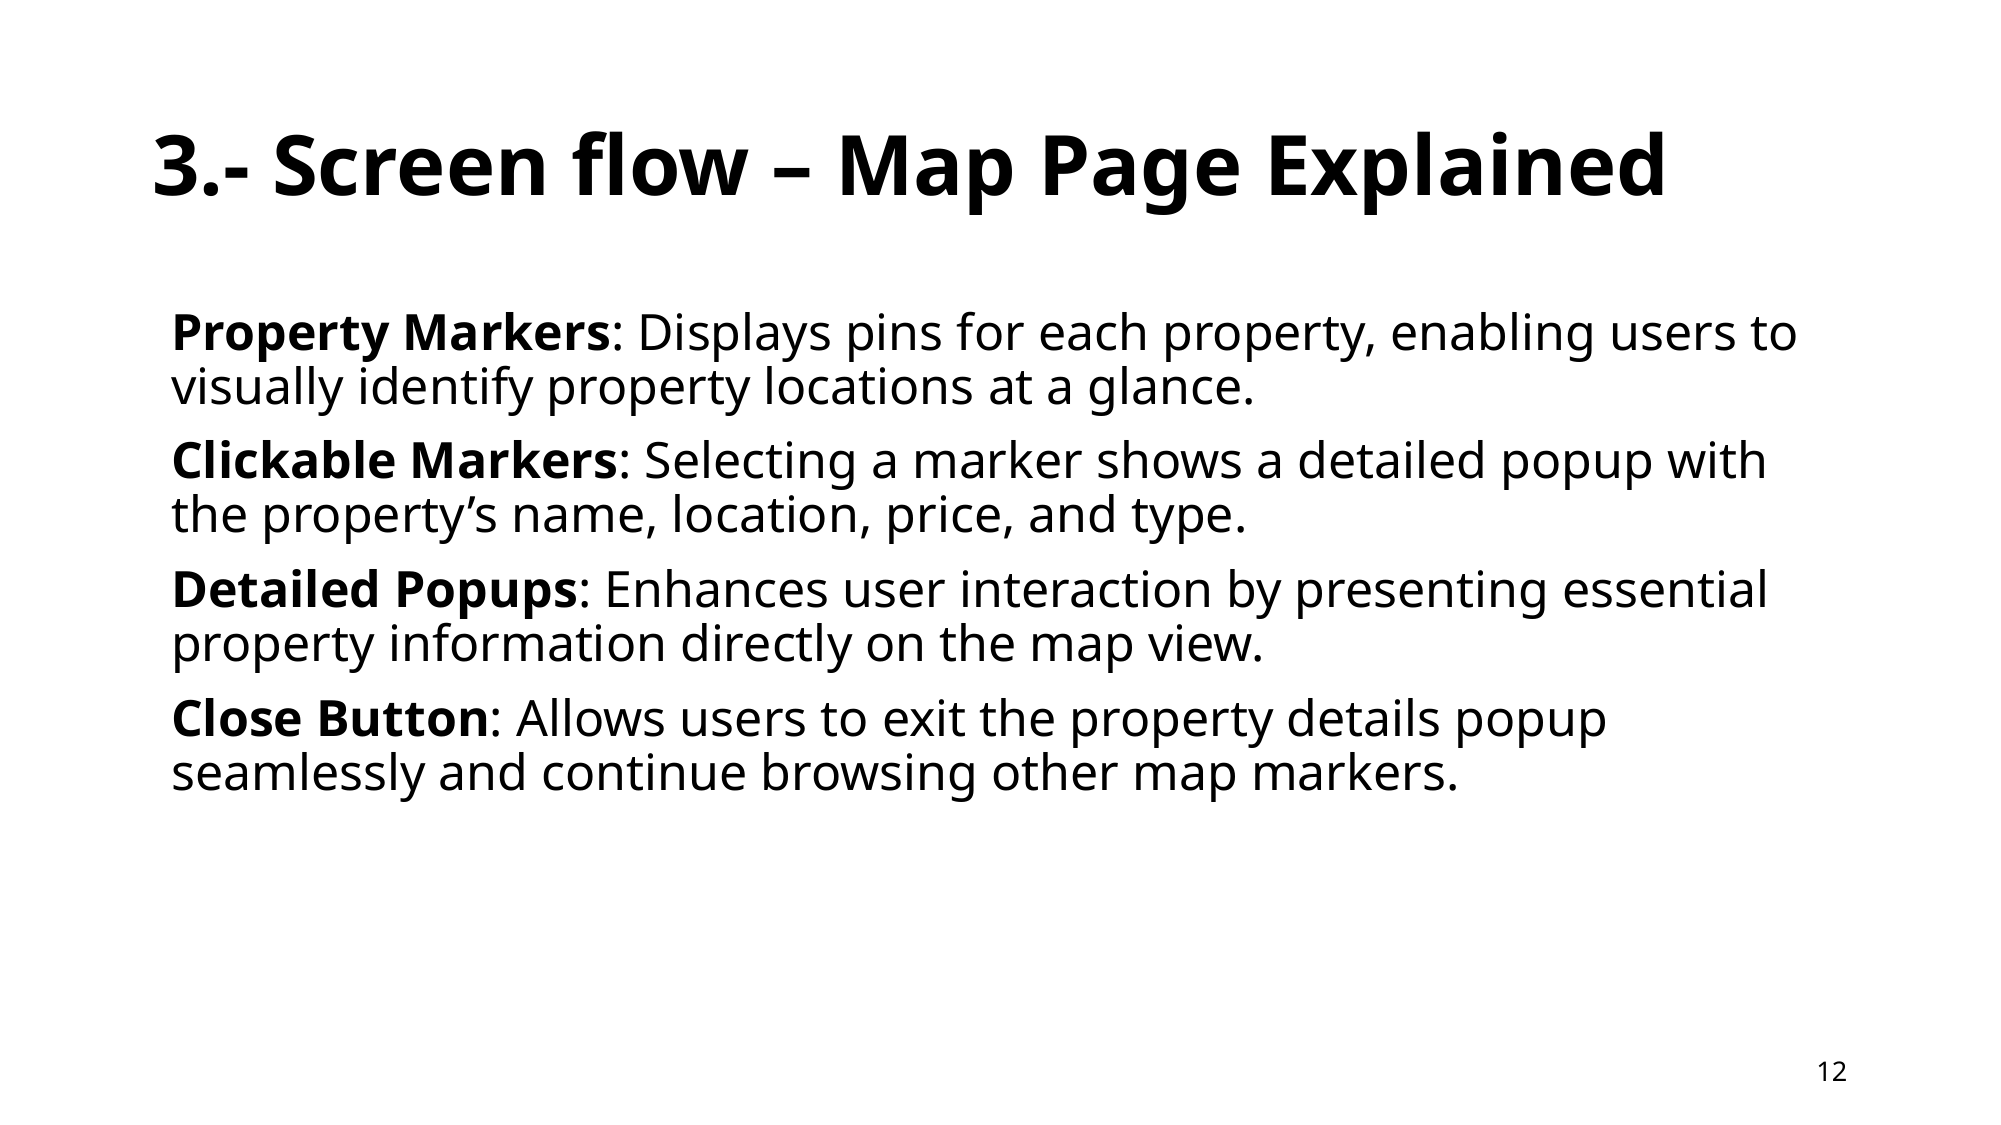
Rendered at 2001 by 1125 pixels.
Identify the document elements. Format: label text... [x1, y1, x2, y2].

slide_number 12 [1412, 1042, 1863, 1103]
title 3.- Screen flow – Map Page Explained [137, 59, 1863, 278]
list Property Markers: Displays pins for each property, enabling users to visually identify property locations at a glance. Clickable Markers: Selecting a marker shows a detailed popup with the property’s name, location, price, and type. Detailed Popups: Enhances user interaction by presenting essential property information directly on the map view. Close Button: Allows users to exit the property details popup seamlessly and continue browsing other map markers. [137, 299, 1863, 1014]
